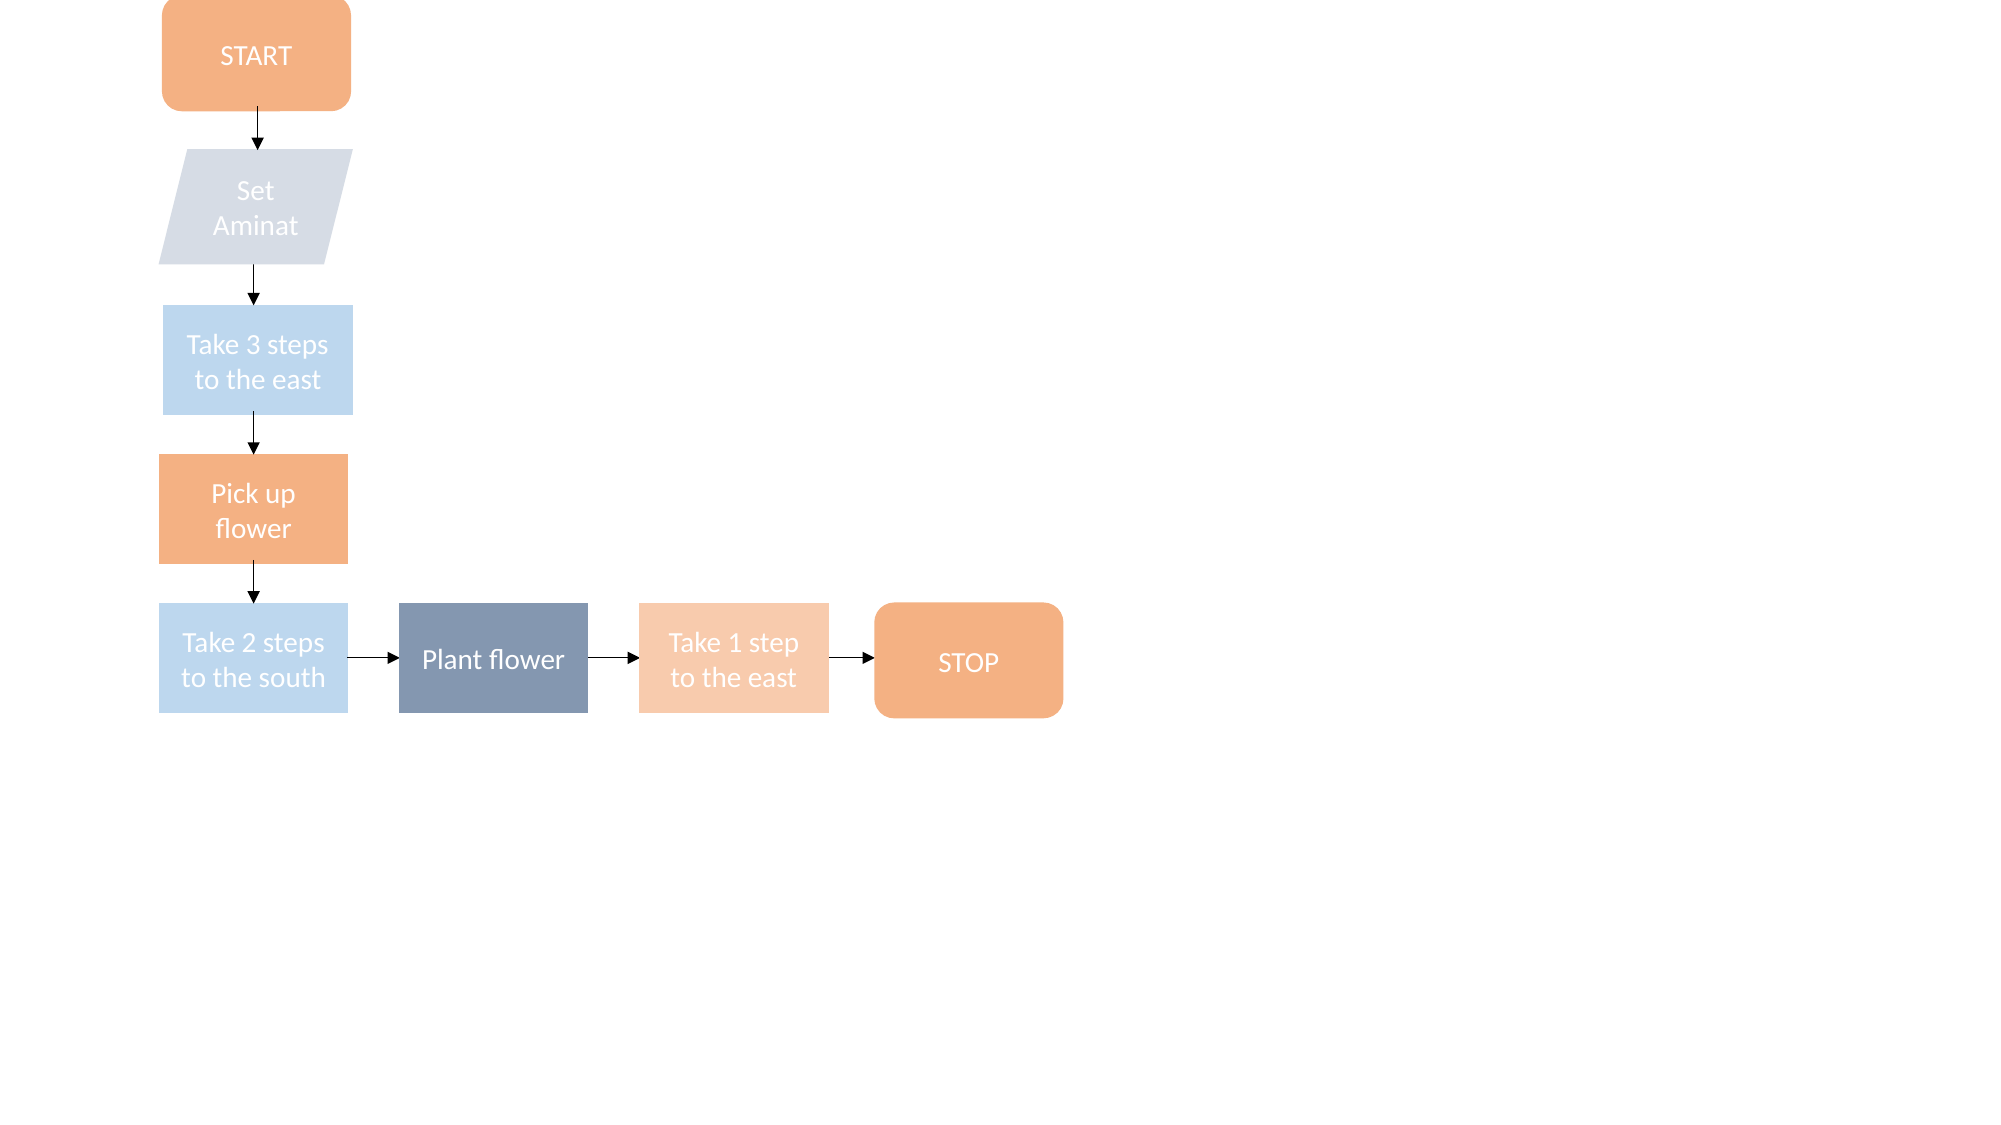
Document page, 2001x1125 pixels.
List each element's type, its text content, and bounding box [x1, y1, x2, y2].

text_box Pick up flower [159, 454, 348, 564]
text_box Take 1 step to the east [639, 603, 829, 713]
text_box Take 3 steps to the east [163, 305, 353, 415]
text_box Take 2 steps to the south [159, 603, 348, 713]
text_box STOP [874, 602, 1064, 719]
text_box Set Aminat [158, 149, 353, 265]
text_box Plant flower [399, 603, 588, 713]
text_box START [161, 0, 352, 112]
